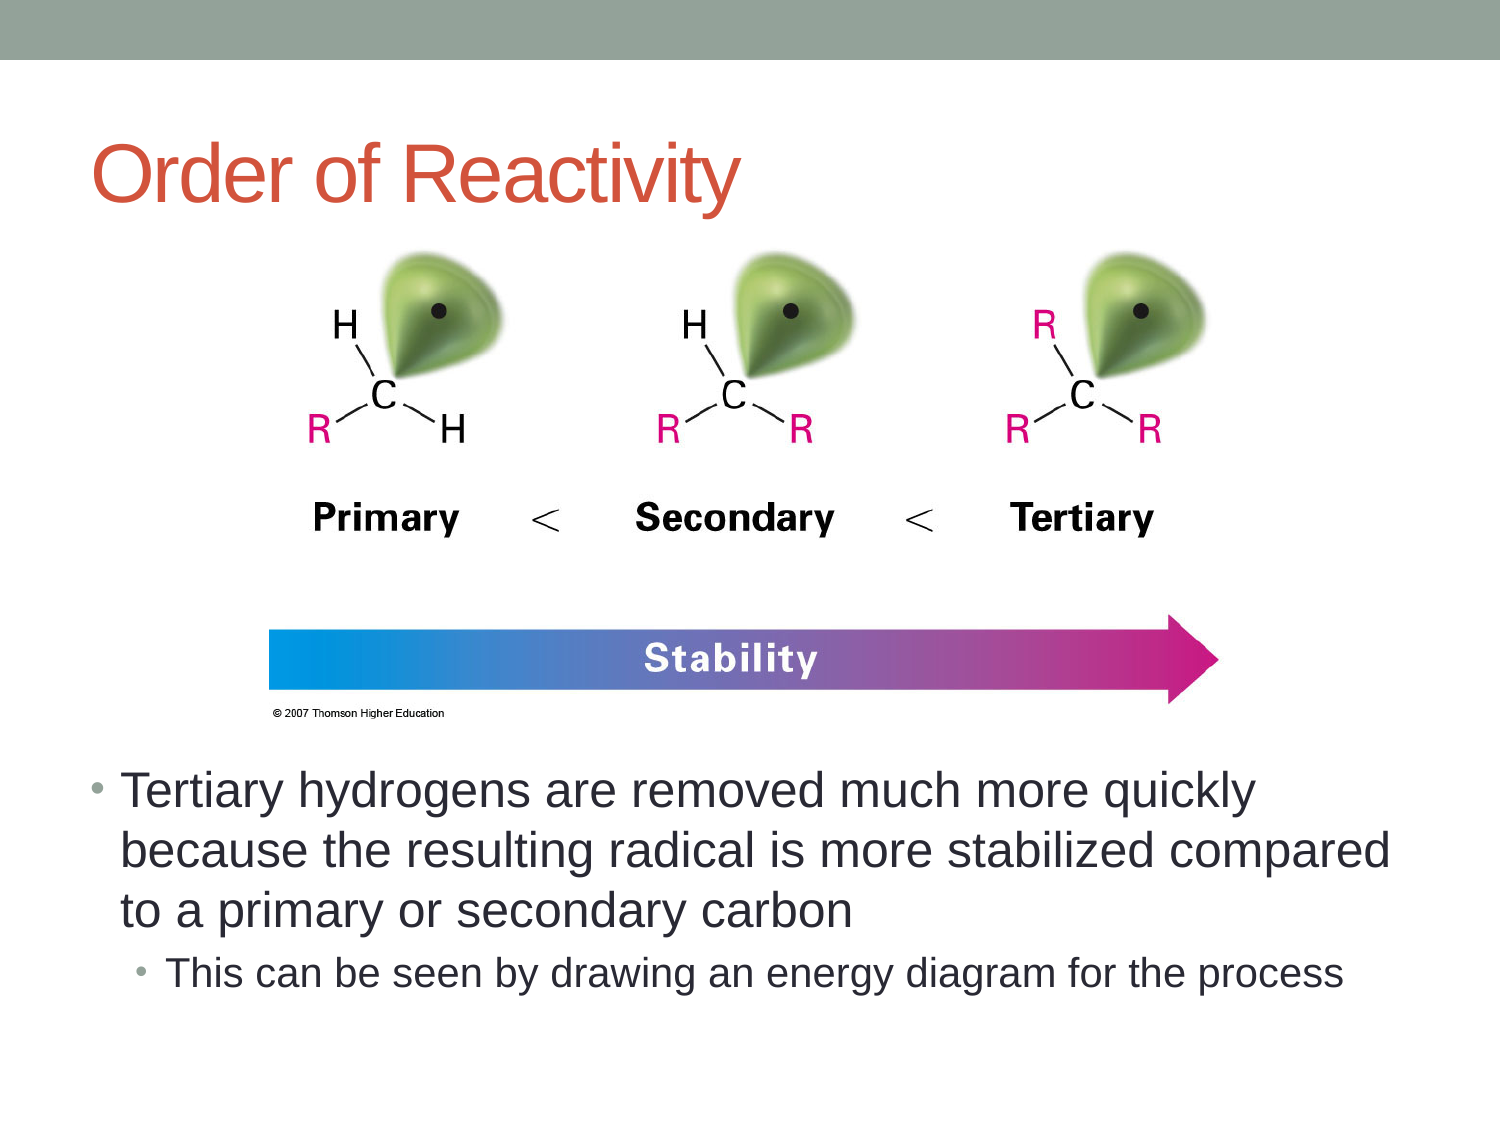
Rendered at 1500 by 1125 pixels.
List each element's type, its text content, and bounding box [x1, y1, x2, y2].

picture [269, 224, 1231, 719]
title Order of Reactivity [75, 87, 1425, 250]
list Tertiary hydrogens are removed much more quickly because the resulting radical is more stabilized compared to a primary or secondary carbon This can be seen by drawing an energy diagram for the process [75, 750, 1425, 1063]
